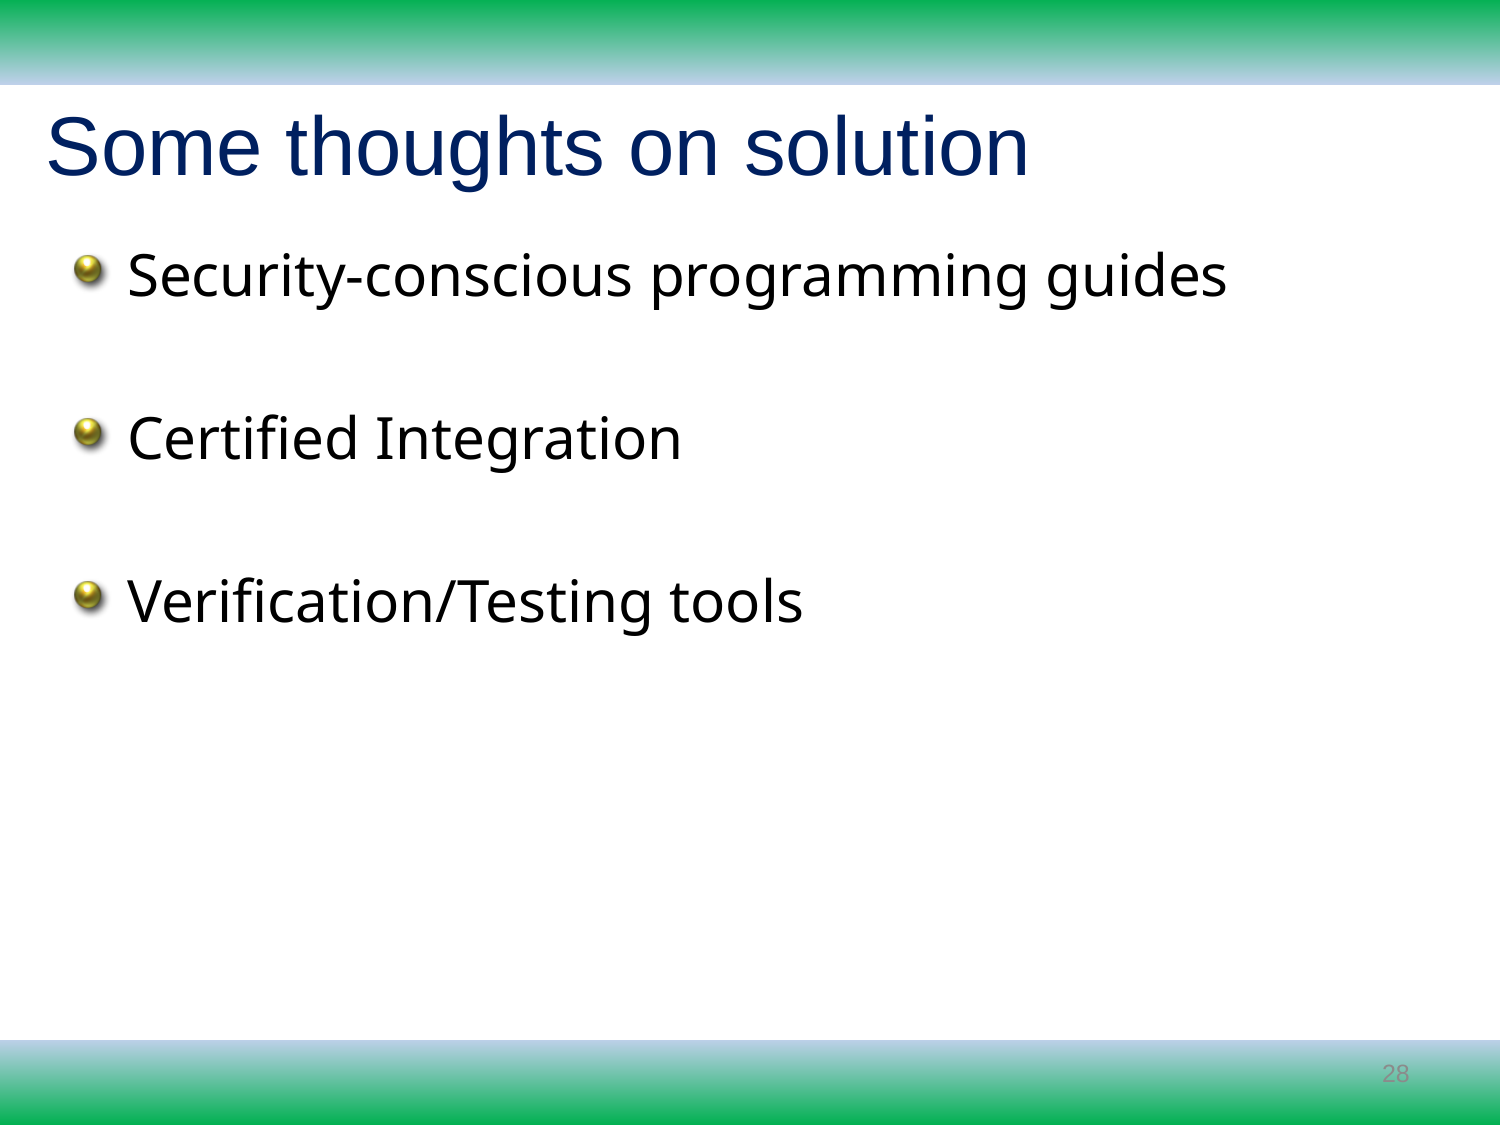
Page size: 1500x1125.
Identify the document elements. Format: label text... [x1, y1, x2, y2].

text_box Some thoughts on solution [30, 84, 1047, 200]
list Security-conscious programming guides Certified Integration Verification/Testing tools [55, 230, 1431, 714]
slide_number 28 [1074, 1042, 1425, 1103]
picture [70, 578, 112, 620]
picture [70, 252, 112, 294]
picture [70, 415, 112, 457]
